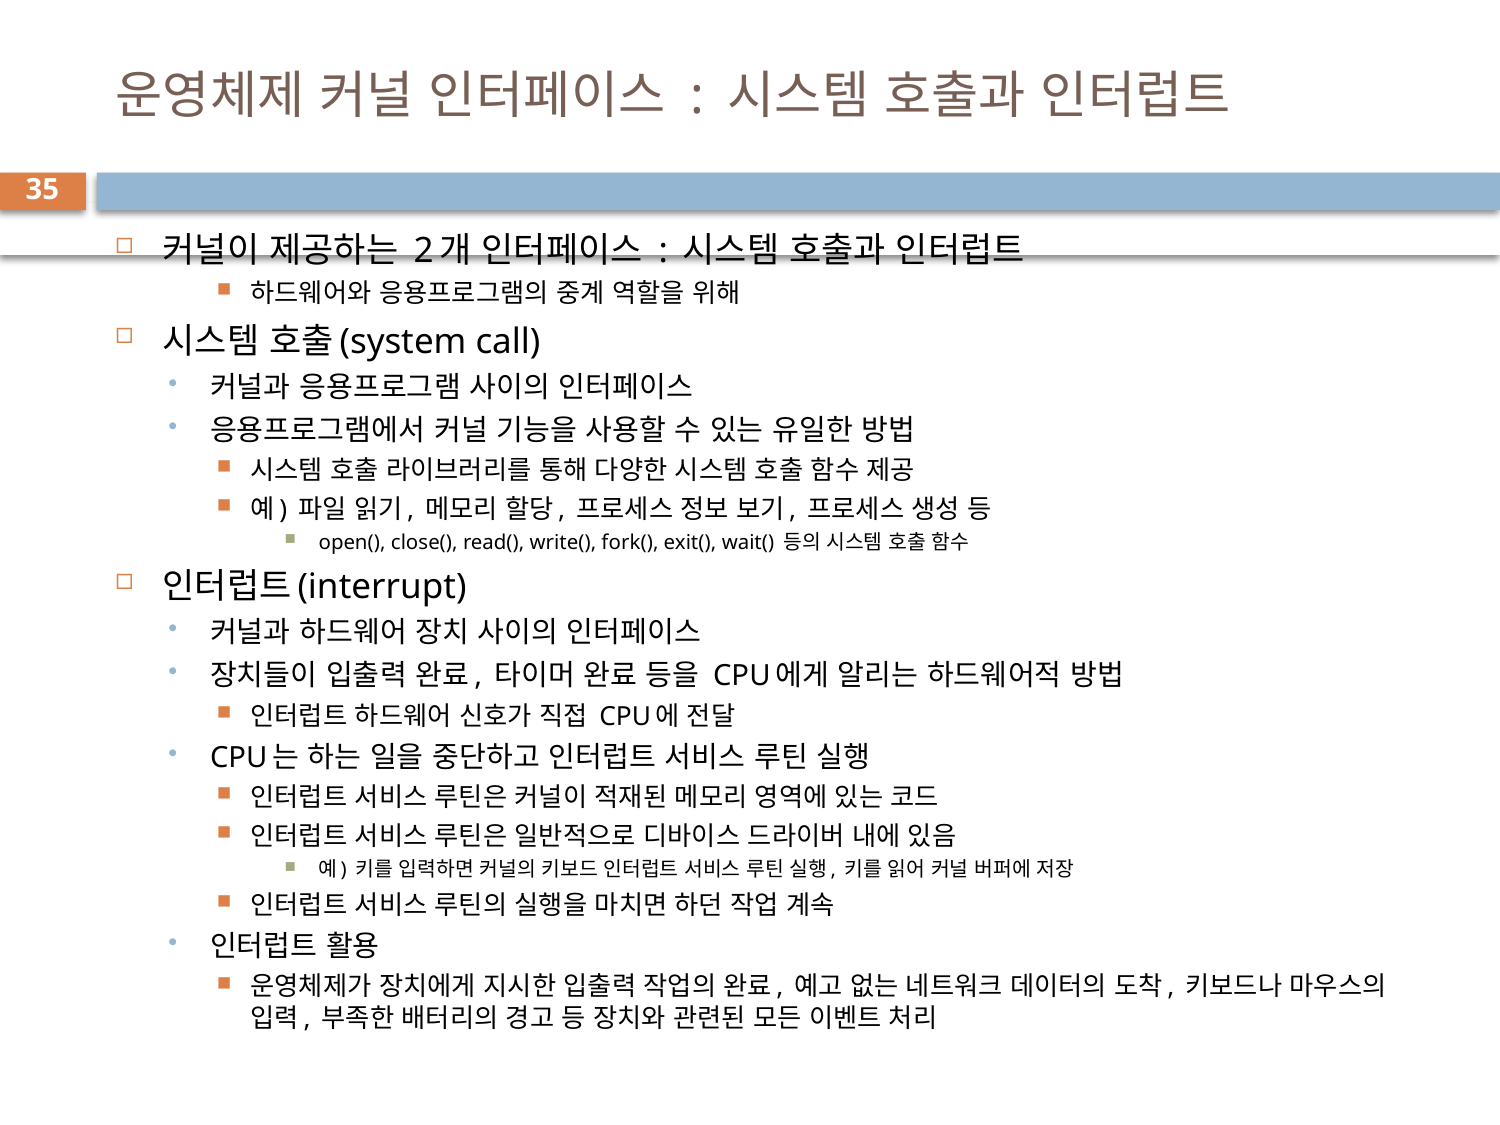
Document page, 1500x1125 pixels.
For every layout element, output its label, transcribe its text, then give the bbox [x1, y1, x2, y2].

slide_number 35 [0, 170, 87, 211]
list 커널이 제공하는 2개 인터페이스 : 시스템 호출과 인터럽트 하드웨어와 응용프로그램의 중계 역할을 위해 시스템 호출(system call) 커널과 응용프로그램 사이의 인터페이스 응용프로그램에서 커널 기능을 사용할 수 있는 유일한 방법 시스템 호출 라이브러리를 통해 다양한 시스템 호출 함수 제공 예) 파일 읽기, 메모리 할당, 프로세스 정보 보기, 프로세스 생성 등 open(), close(), read(), write(), fork(), exit(), wait() 등의 시스템 호출 함수 인터럽트(interrupt) 커널과 하드웨어 장치 사이의 인터페이스 장치들이 입출력 완료, 타이머 완료 등을 CPU에게 알리는 하드웨어적 방법 인터럽트 하드웨어 신호가 직접 CPU에 전달 CPU는 하는 일을 중단하고 인터럽트 서비스 루틴 실행 인터럽트 서비스 루틴은 커널이 적재된 메모리 영역에 있는 코드 인터럽트 서비스 루틴은 일반적으로 디바이스 드라이버 내에 있음 예) 키를 입력하면 커널의 키보드 인터럽트 서비스 루틴 실행, 키를 읽어 커널 버퍼에 저장 인터럽트 서비스 루틴의 실행을 마치면 하던 작업 계속 인터럽트 활용 운영체제가 장치에게 지시한 입출력 작업의 완료, 예고 없는 네트워크 데이터의 도착, 키보드나 마우스의 입력, 부족한 배터리의 경고 등 장치와 관련된 모든 이벤트 처리 [100, 219, 1438, 1047]
title 운영체제 커널 인터페이스 : 시스템 호출과 인터럽트 [100, 37, 1438, 149]
